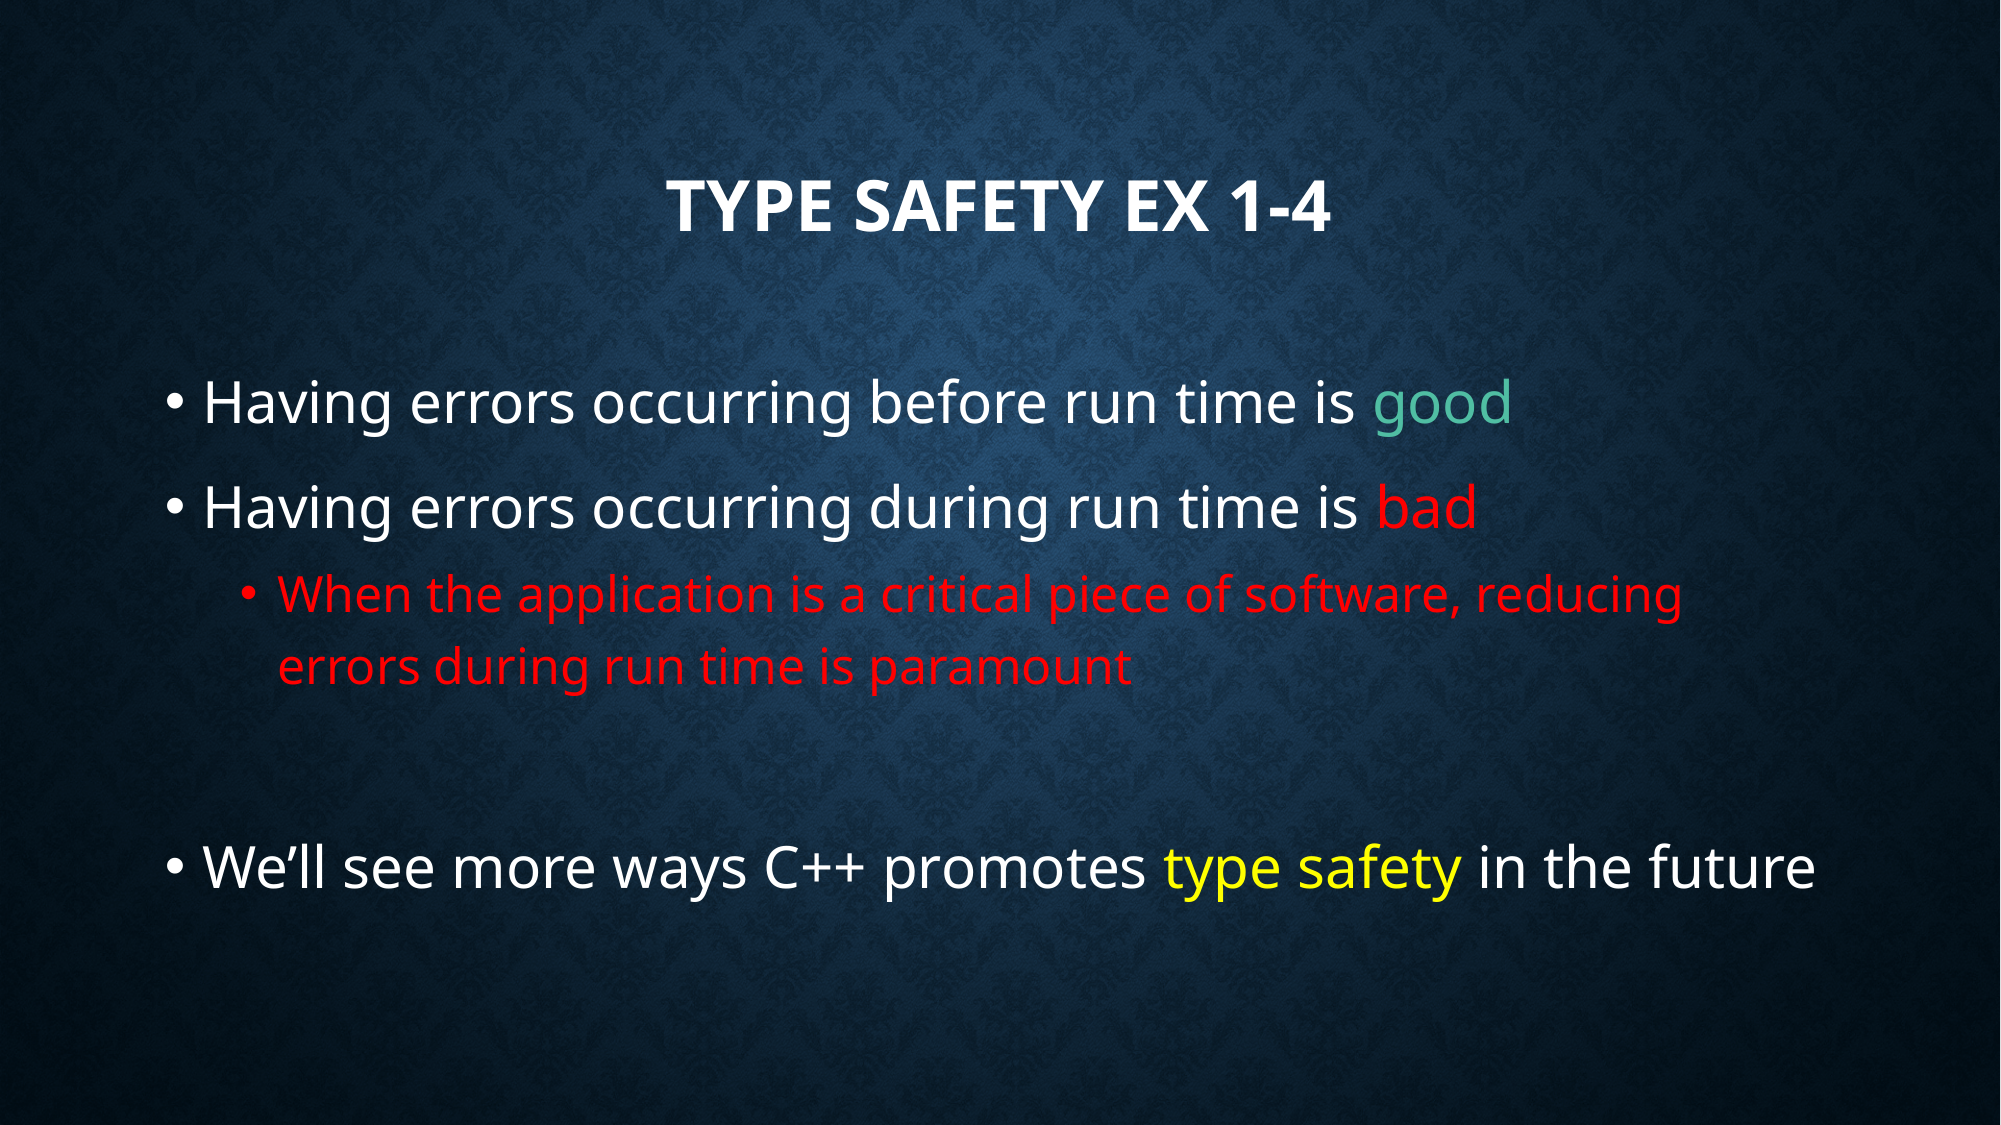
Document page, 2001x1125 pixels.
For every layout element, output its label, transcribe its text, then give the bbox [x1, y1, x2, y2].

list Having errors occurring before run time is good Having errors occurring during run time is bad When the application is a critical piece of software, reducing errors during run time is paramount We’ll see more ways C++ promotes type safety in the future [149, 343, 1849, 950]
title Type Safety Ex 1-4 [149, 99, 1849, 318]
